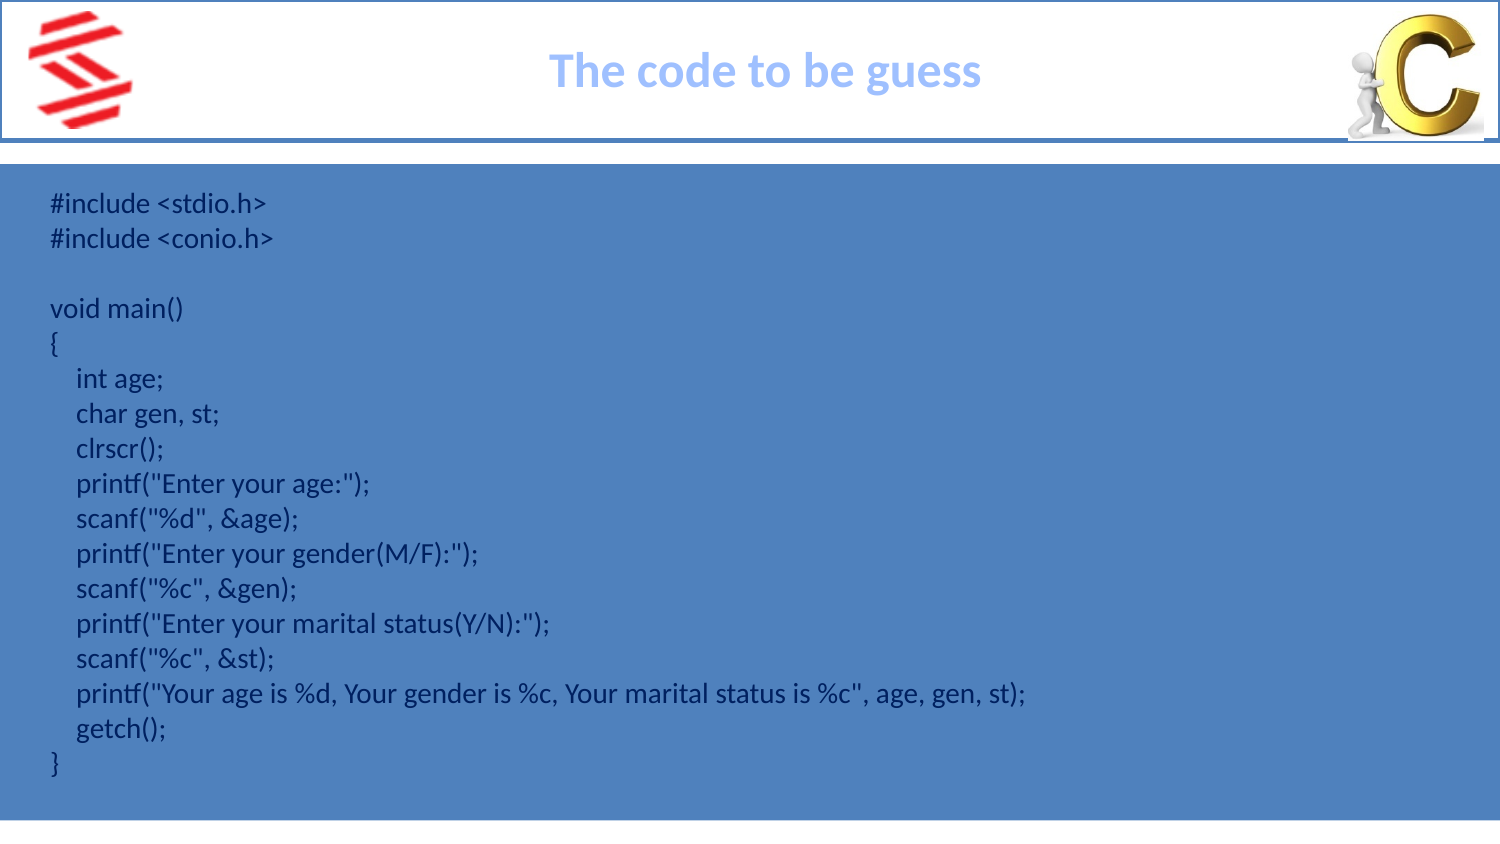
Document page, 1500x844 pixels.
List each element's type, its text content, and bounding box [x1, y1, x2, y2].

text_box [0, 162, 1500, 822]
title The code to be guess [0, 0, 1500, 143]
text_box #include <stdio.h> #include <conio.h> void main() { int age; char gen, st; clrscr(); printf("Enter your age:"); scanf("%d", &age); printf("Enter your gender(M/F):"); scanf("%c", &gen); printf("Enter your marital status(Y/N):"); scanf("%c", &st); printf("Your age is %d, Your gender is %c, Your marital status is %c", age, gen, st); getch(); } [35, 177, 1447, 787]
picture [1348, 11, 1484, 141]
picture [23, 11, 141, 130]
